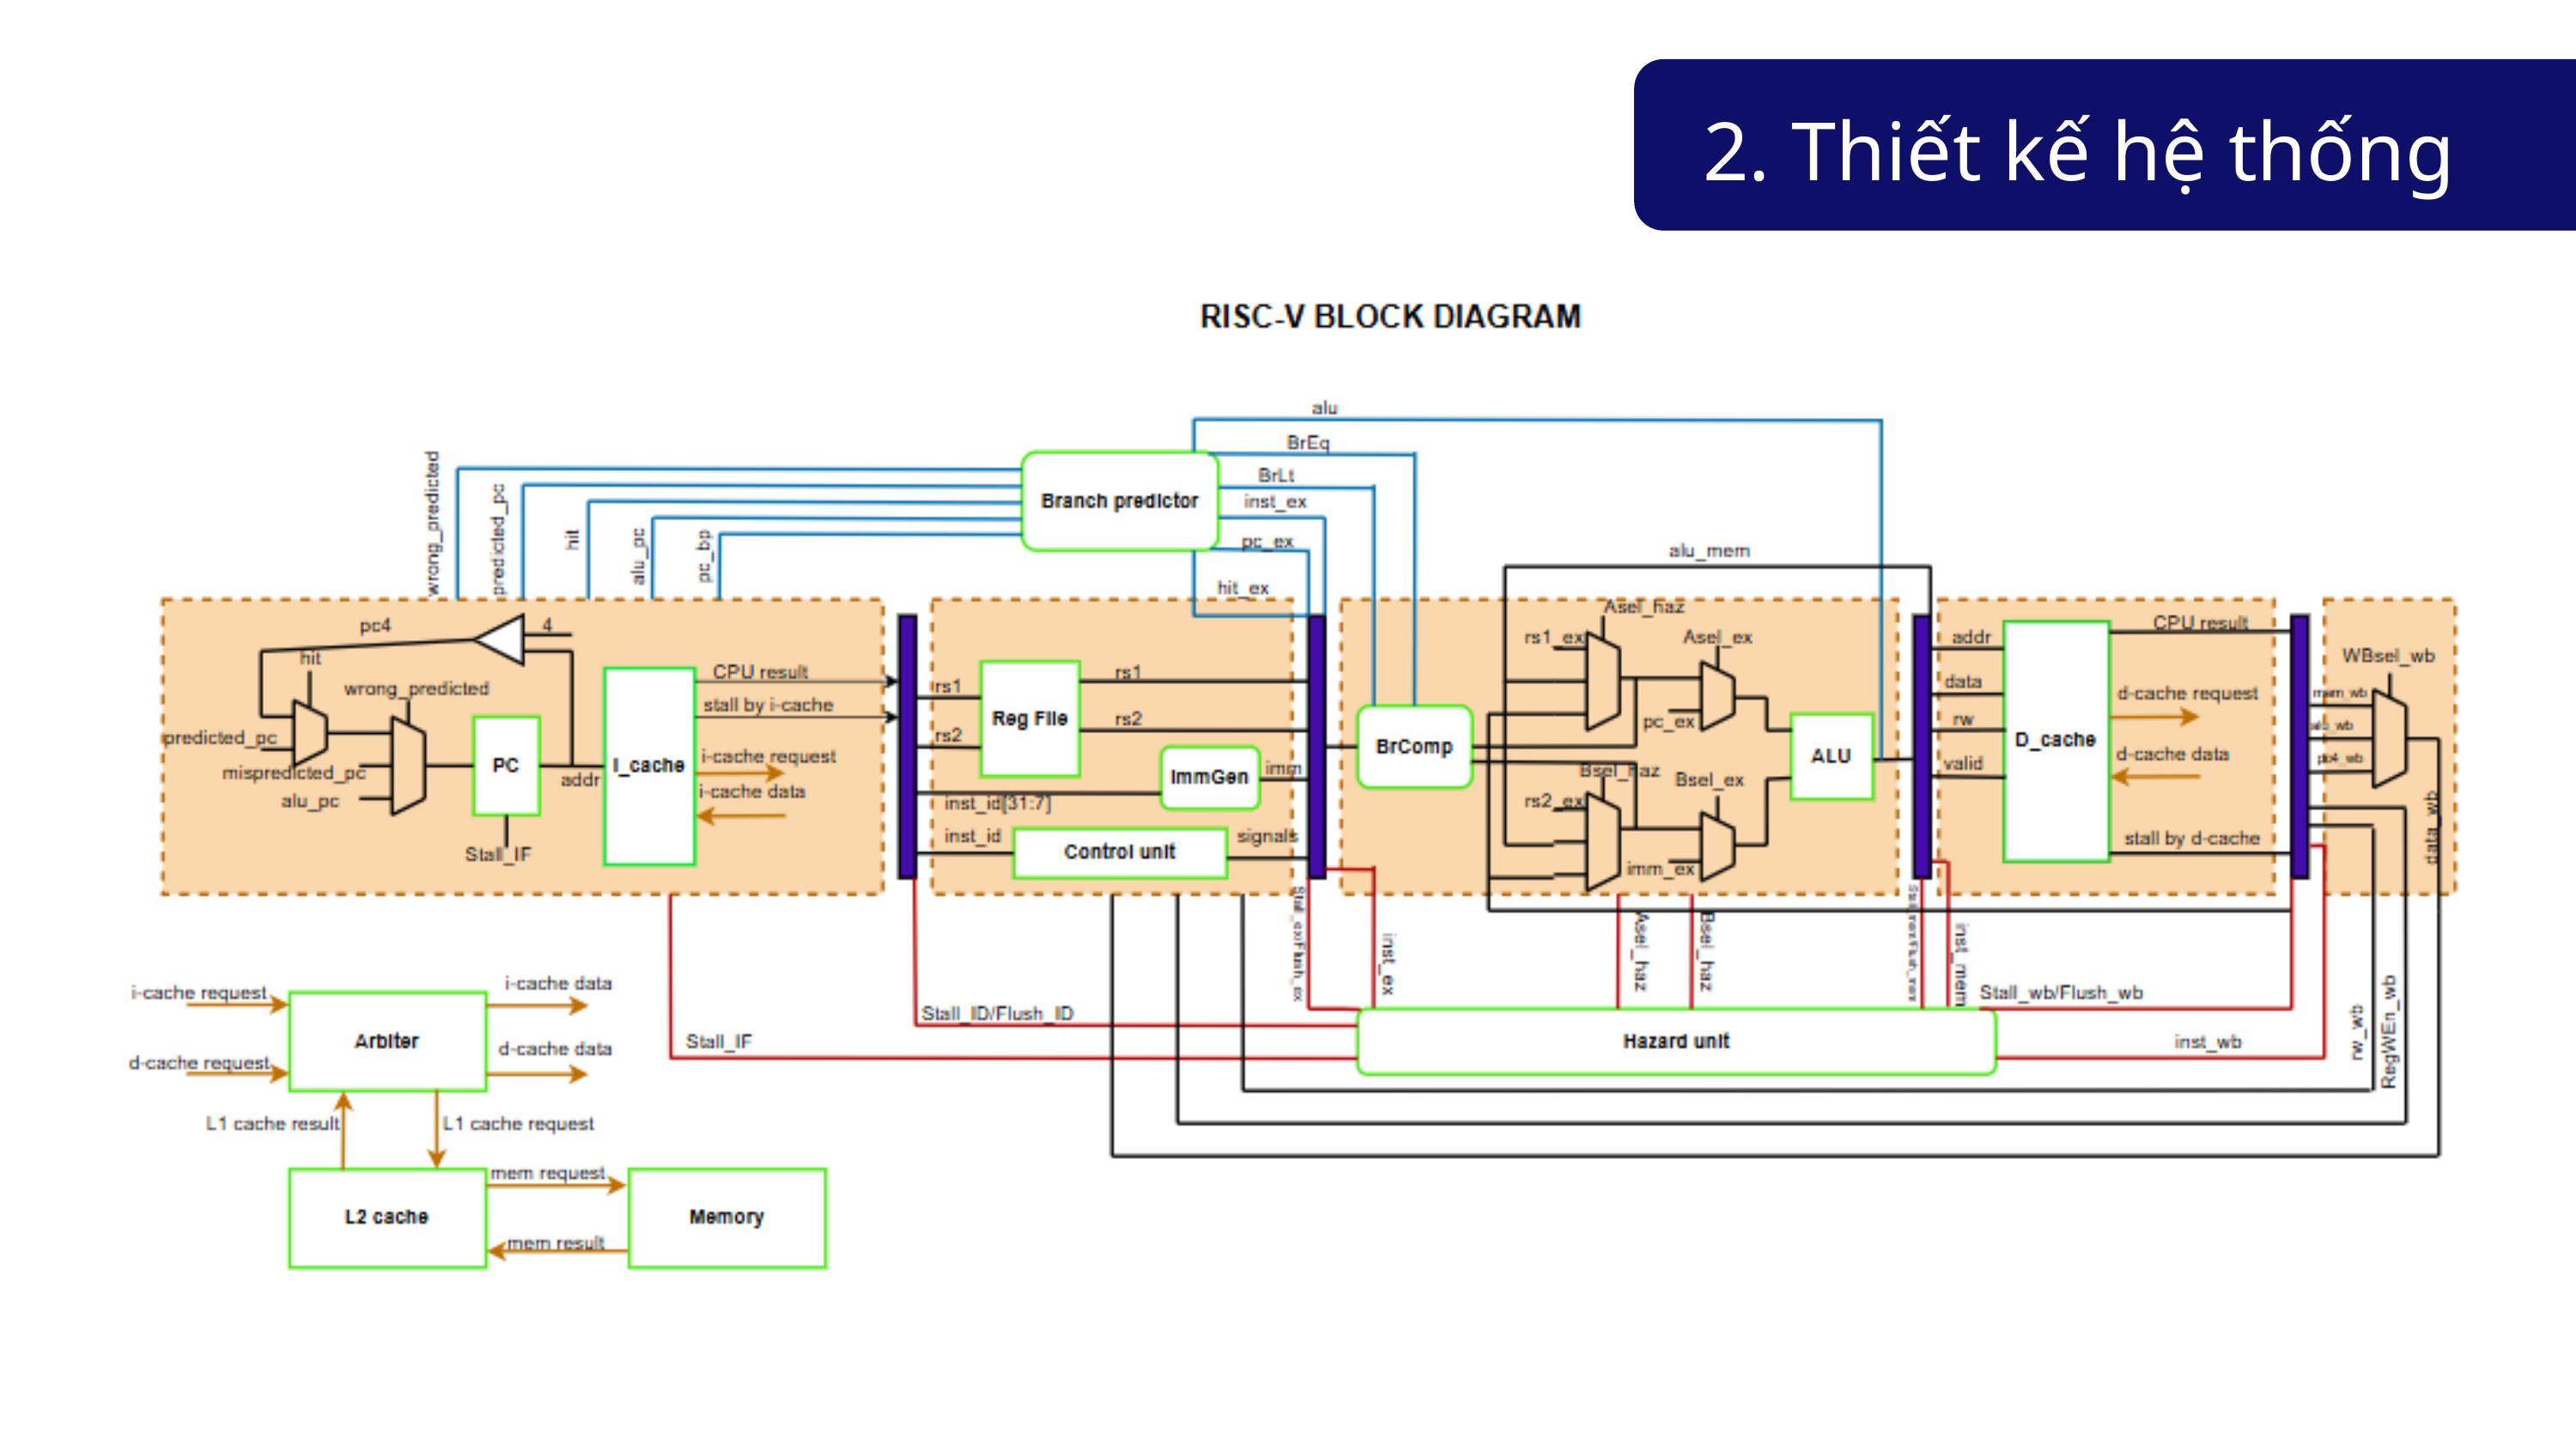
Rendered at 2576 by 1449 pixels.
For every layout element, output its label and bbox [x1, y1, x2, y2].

text_box [1633, 58, 2576, 231]
text_box [70, 282, 2524, 1304]
